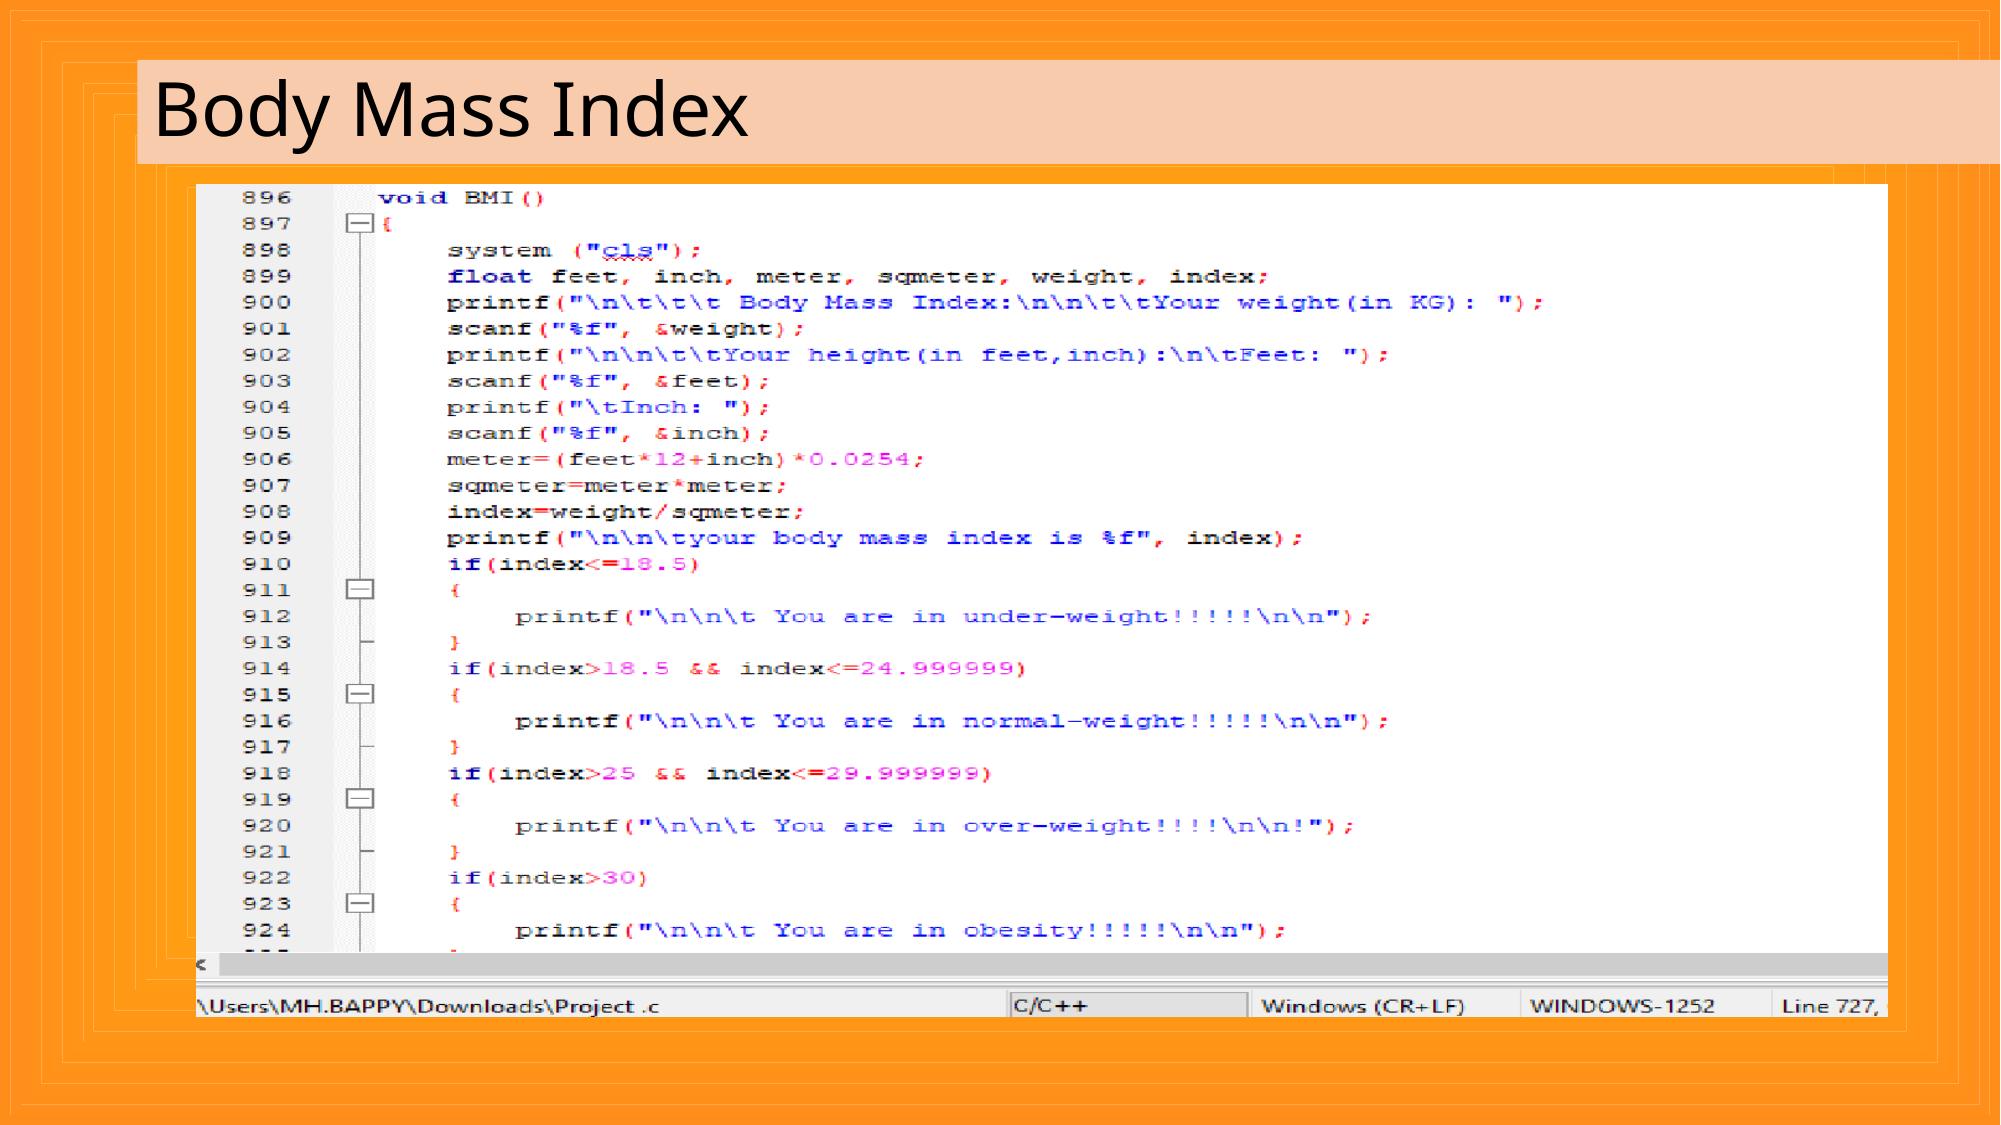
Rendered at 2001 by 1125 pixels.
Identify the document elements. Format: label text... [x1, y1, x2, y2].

title Body Mass Index [137, 59, 2000, 164]
picture [196, 184, 1888, 1018]
